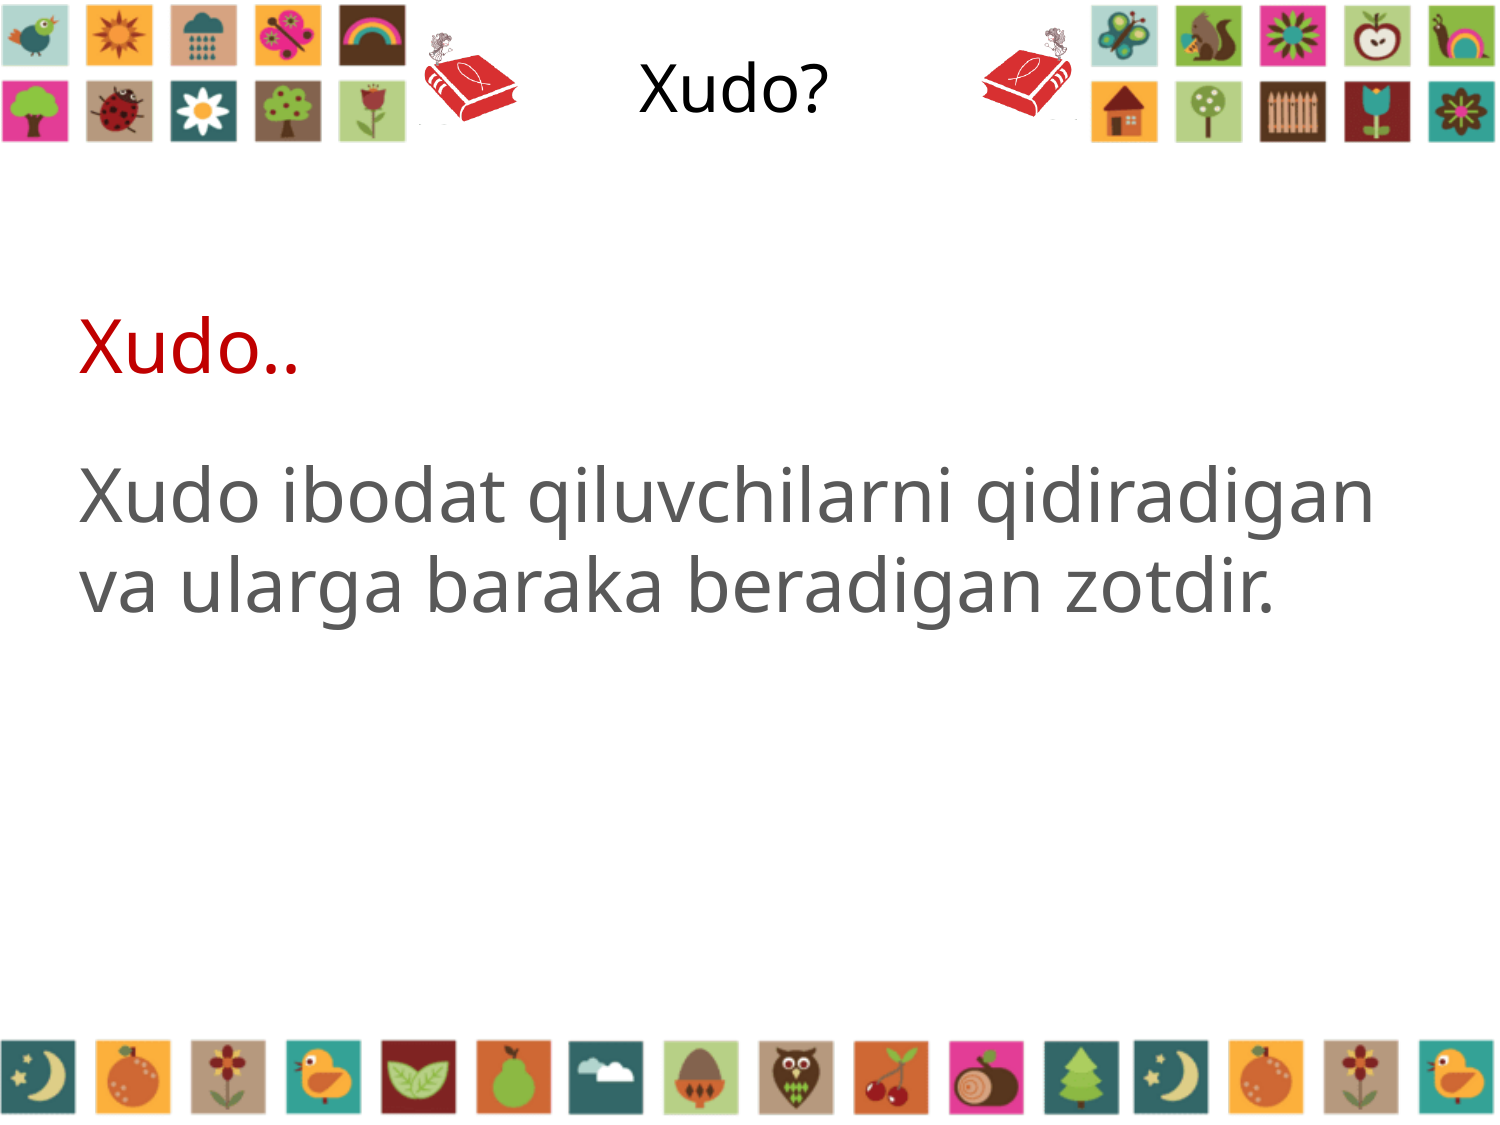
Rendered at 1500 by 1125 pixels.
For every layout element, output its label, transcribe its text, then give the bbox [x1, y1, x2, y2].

picture [950, 3, 1500, 150]
text_box Xudo? [544, 38, 1076, 134]
picture [0, 3, 550, 150]
text_box Xudo.. [64, 290, 1412, 396]
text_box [0, 1028, 1500, 1118]
text_box Xudo ibodat qiluvchilarni qidiradigan va ularga baraka beradigan zotdir. [64, 440, 1412, 635]
